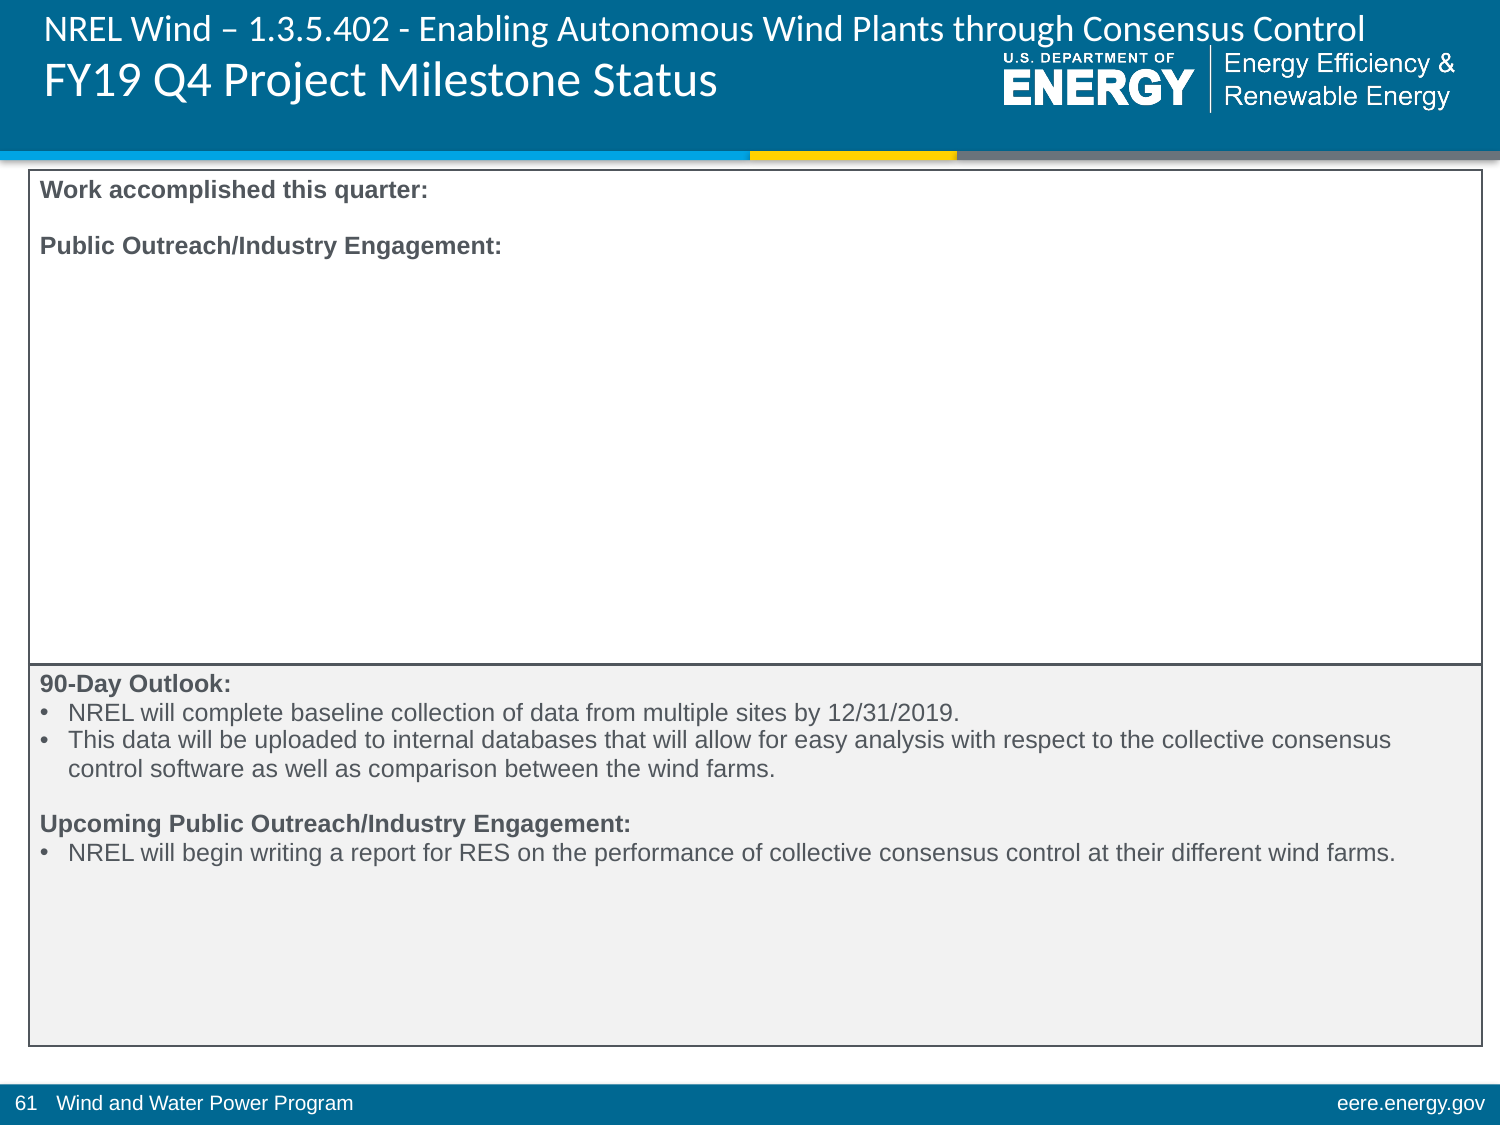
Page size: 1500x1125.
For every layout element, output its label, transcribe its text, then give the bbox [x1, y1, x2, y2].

table_cell 90-Day Outlook: NREL will complete baseline collection of data from multiple sites by 12/31/2019. This data will be uploaded to internal databases that will allow for easy analysis with respect to the collective consensus control software as well as comparison between the wind farms. Upcoming Public Outreach/Industry Engagement: NREL will begin writing a report for RES on the performance of collective consensus control at their different wind farms. [30, 666, 1481, 1045]
table_header Work accomplished this quarter: Public Outreach/Industry Engagement: [30, 171, 1481, 663]
title NREL Wind – 1.3.5.402 - Enabling Autonomous Wind Plants through Consensus Control FY19 Q4 Project Milestone Status [28, 0, 1463, 104]
